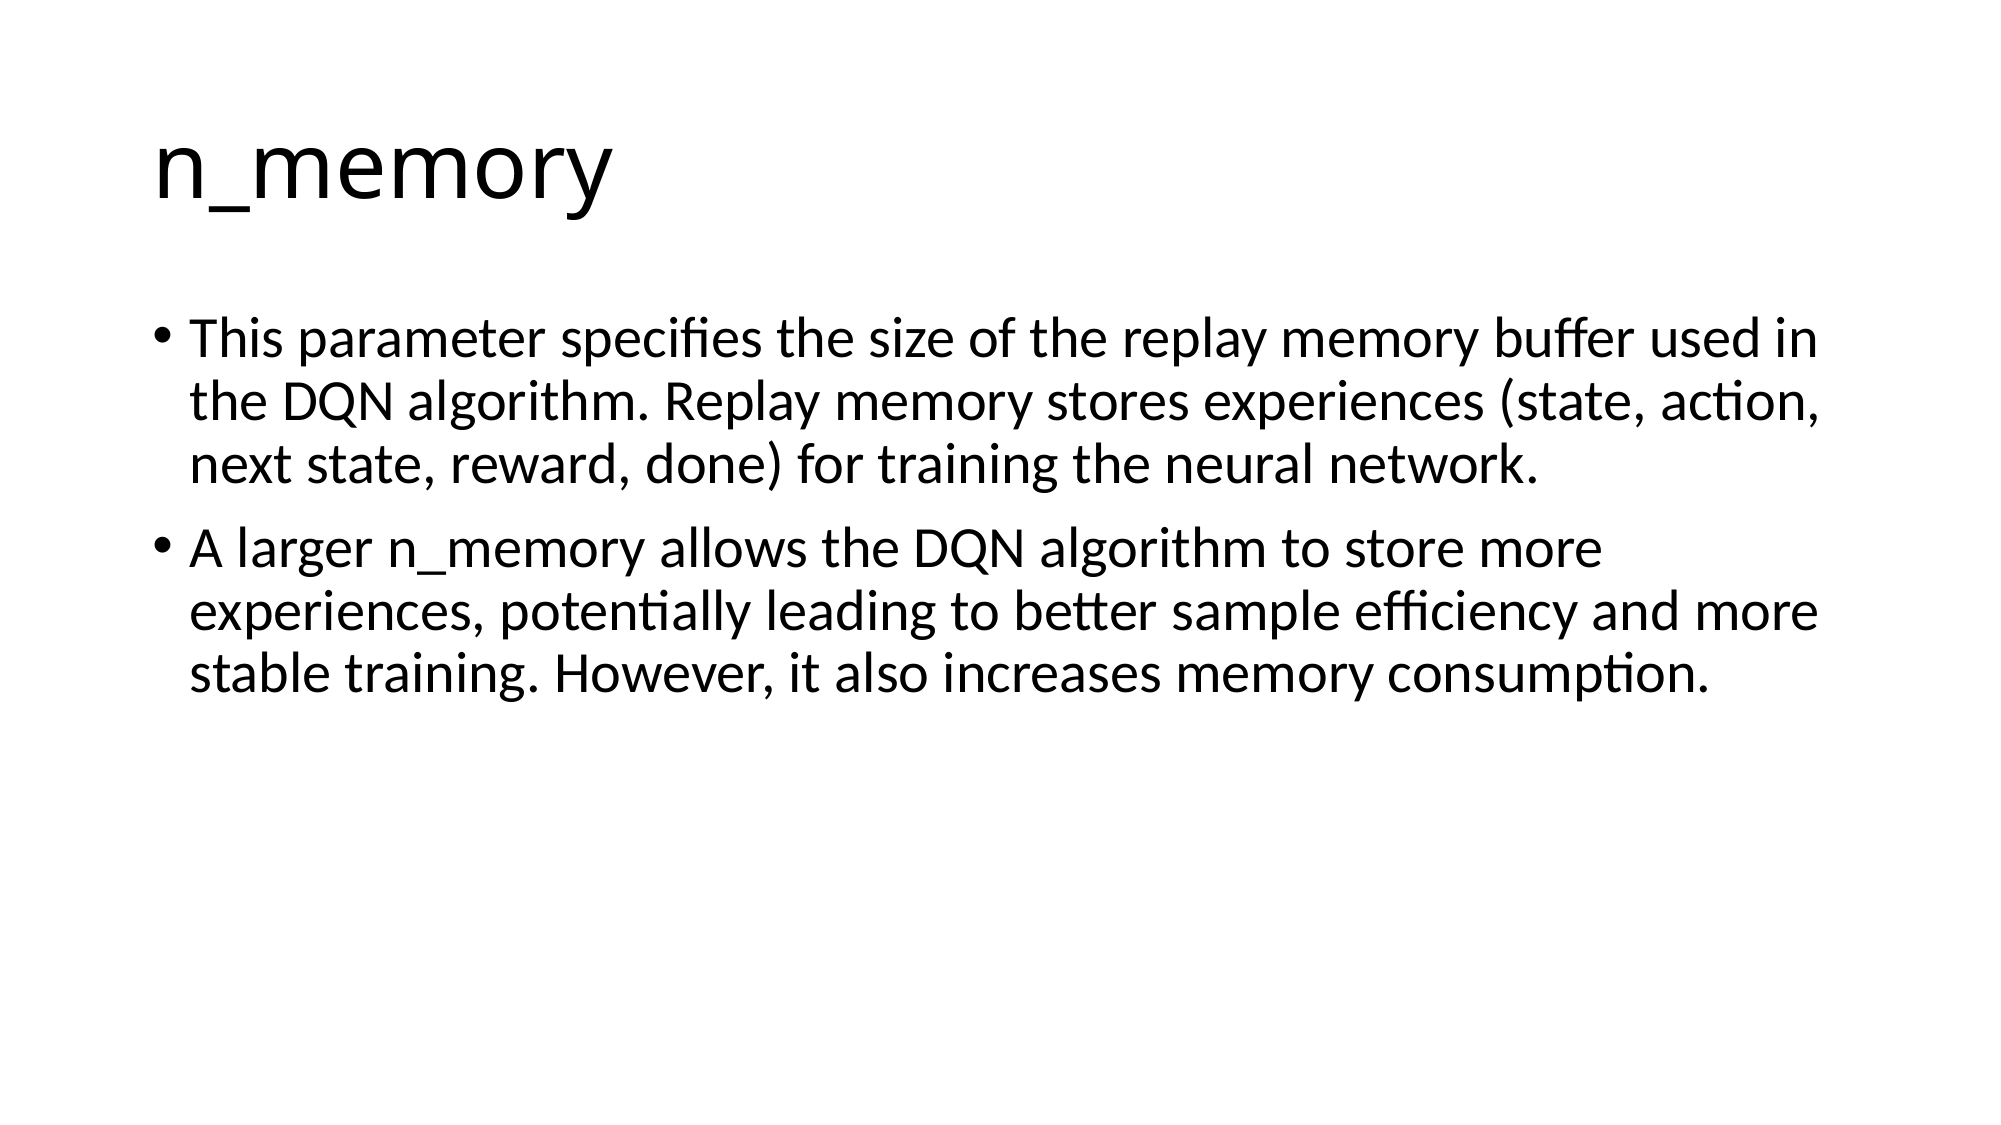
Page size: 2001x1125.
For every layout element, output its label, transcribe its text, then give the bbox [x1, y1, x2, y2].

title n_memory [137, 59, 1863, 278]
list This parameter specifies the size of the replay memory buffer used in the DQN algorithm. Replay memory stores experiences (state, action, next state, reward, done) for training the neural network. A larger n_memory allows the DQN algorithm to store more experiences, potentially leading to better sample efficiency and more stable training. However, it also increases memory consumption. [137, 299, 1863, 1014]
